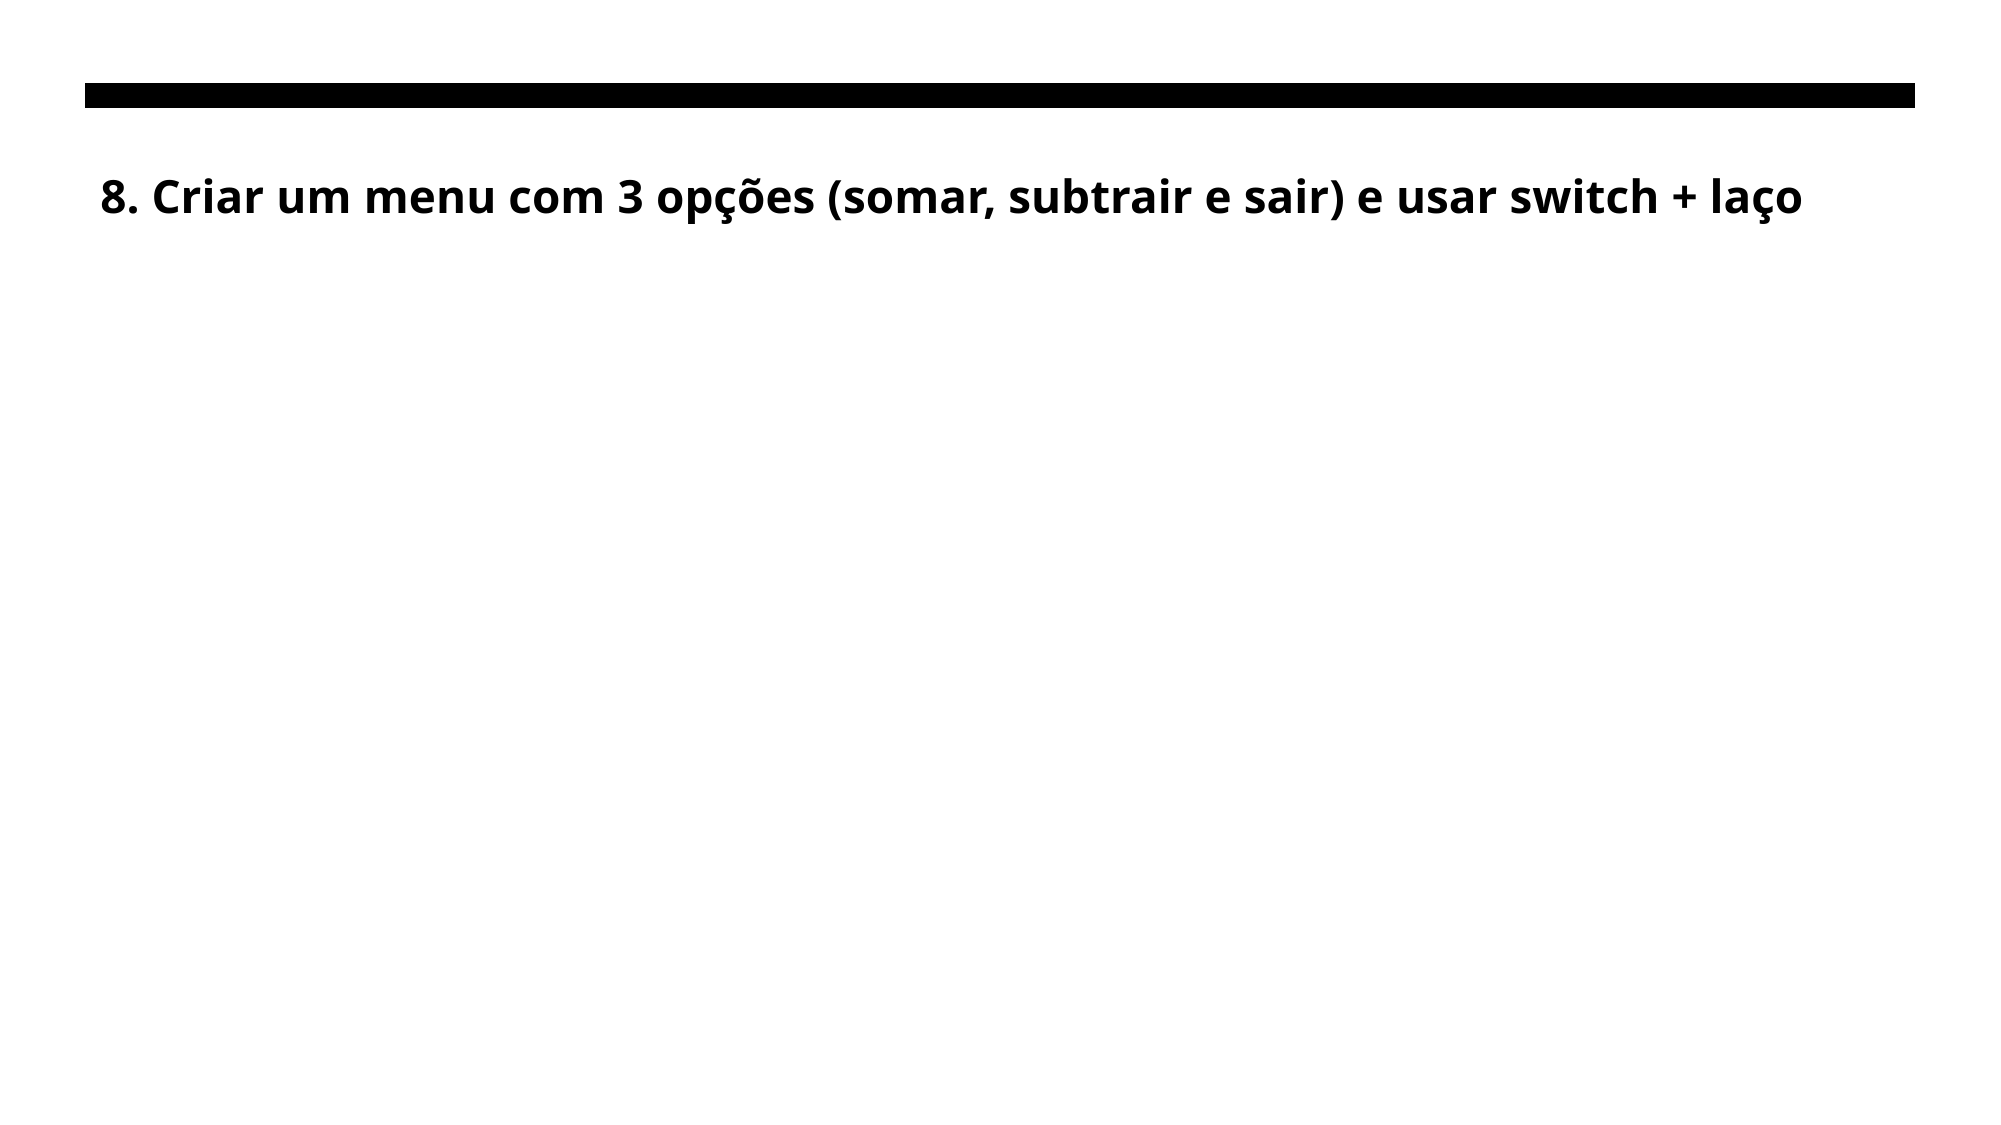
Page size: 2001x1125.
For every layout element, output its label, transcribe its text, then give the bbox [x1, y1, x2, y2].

title 8. Criar um menu com 3 opções (somar, subtrair e sair) e usar switch + laço [85, 160, 1916, 401]
